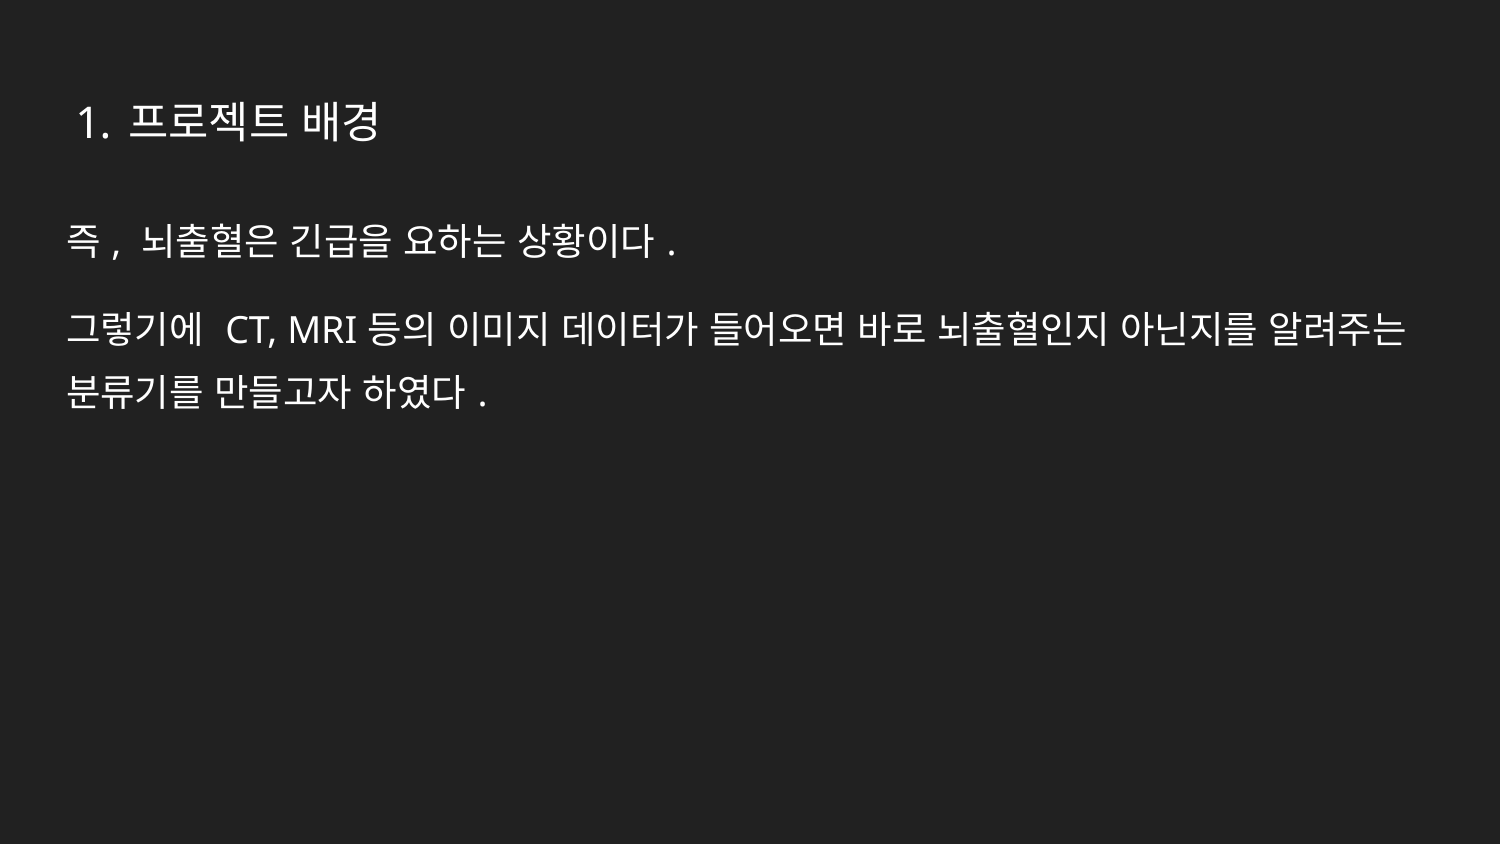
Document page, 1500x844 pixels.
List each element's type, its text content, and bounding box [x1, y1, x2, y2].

list 즉, 뇌출혈은 긴급을 요하는 상황이다. 그렇기에 CT, MRI등의 이미지 데이터가 들어오면 바로 뇌출혈인지 아닌지를 알려주는 분류기를 만들고자 하였다. [51, 189, 1449, 750]
title 프로젝트 배경 [51, 72, 1449, 167]
